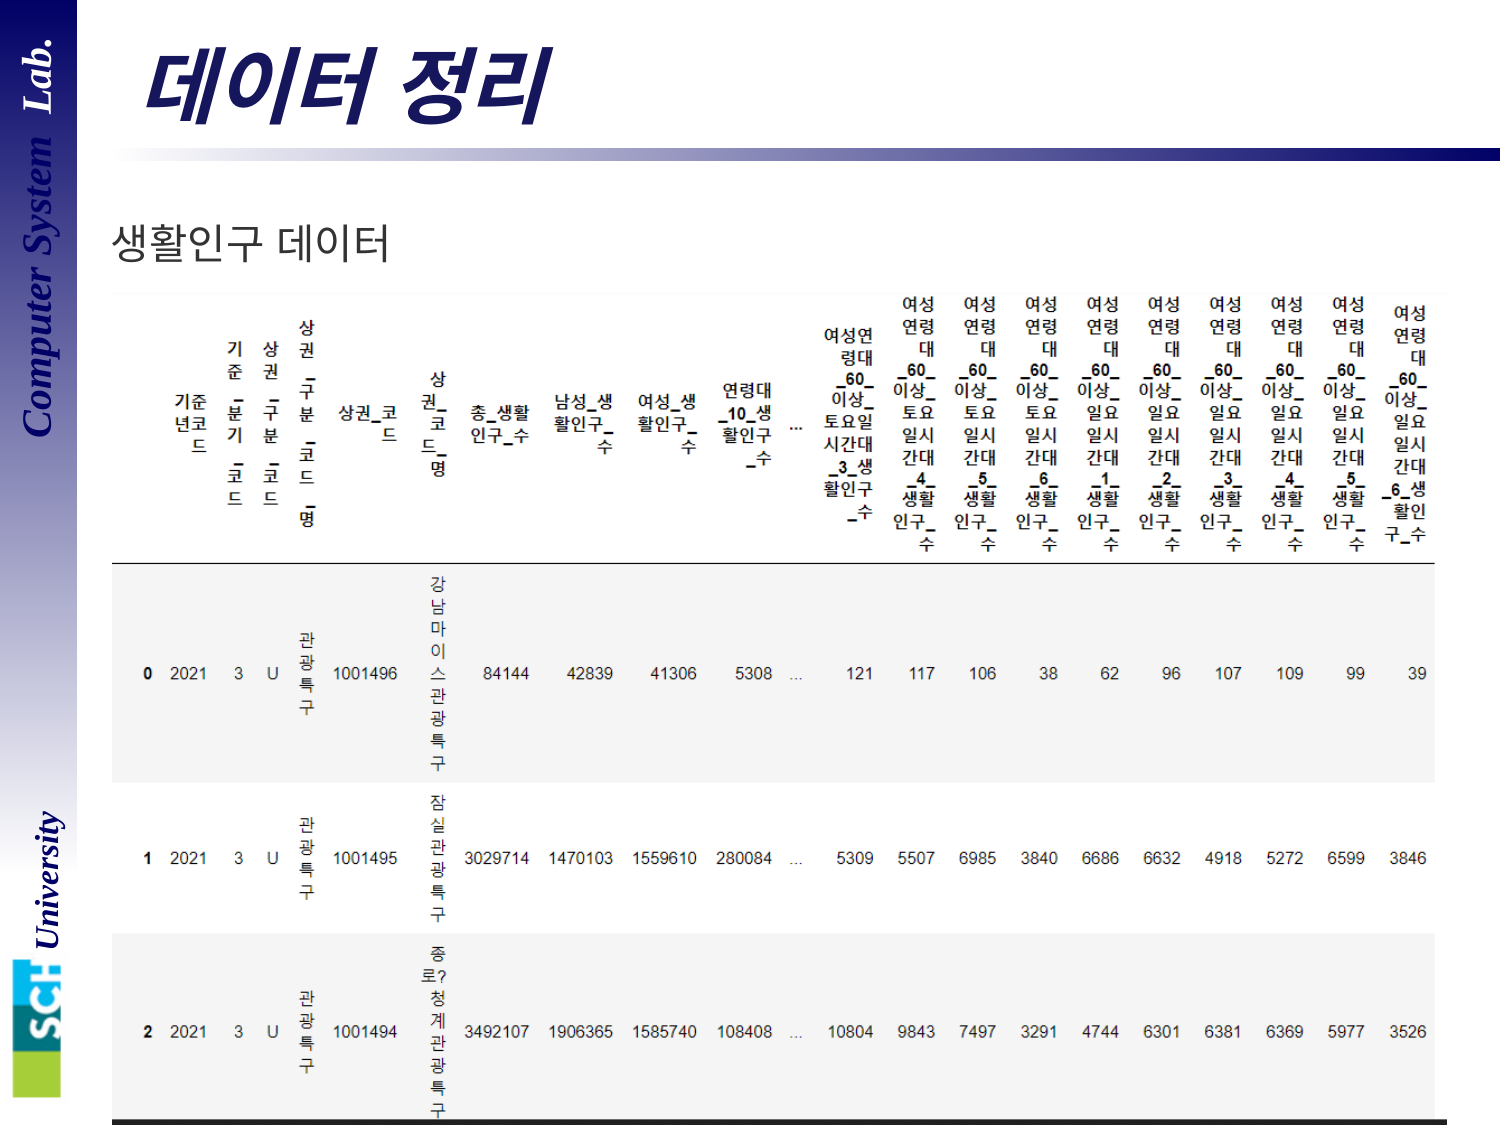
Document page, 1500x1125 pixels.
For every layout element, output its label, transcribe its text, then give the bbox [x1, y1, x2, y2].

picture [111, 292, 1448, 1125]
title 데이터 정리 [123, 25, 1460, 143]
text_box 생활인구 데이터 [95, 172, 1374, 289]
picture [5, 952, 69, 1104]
